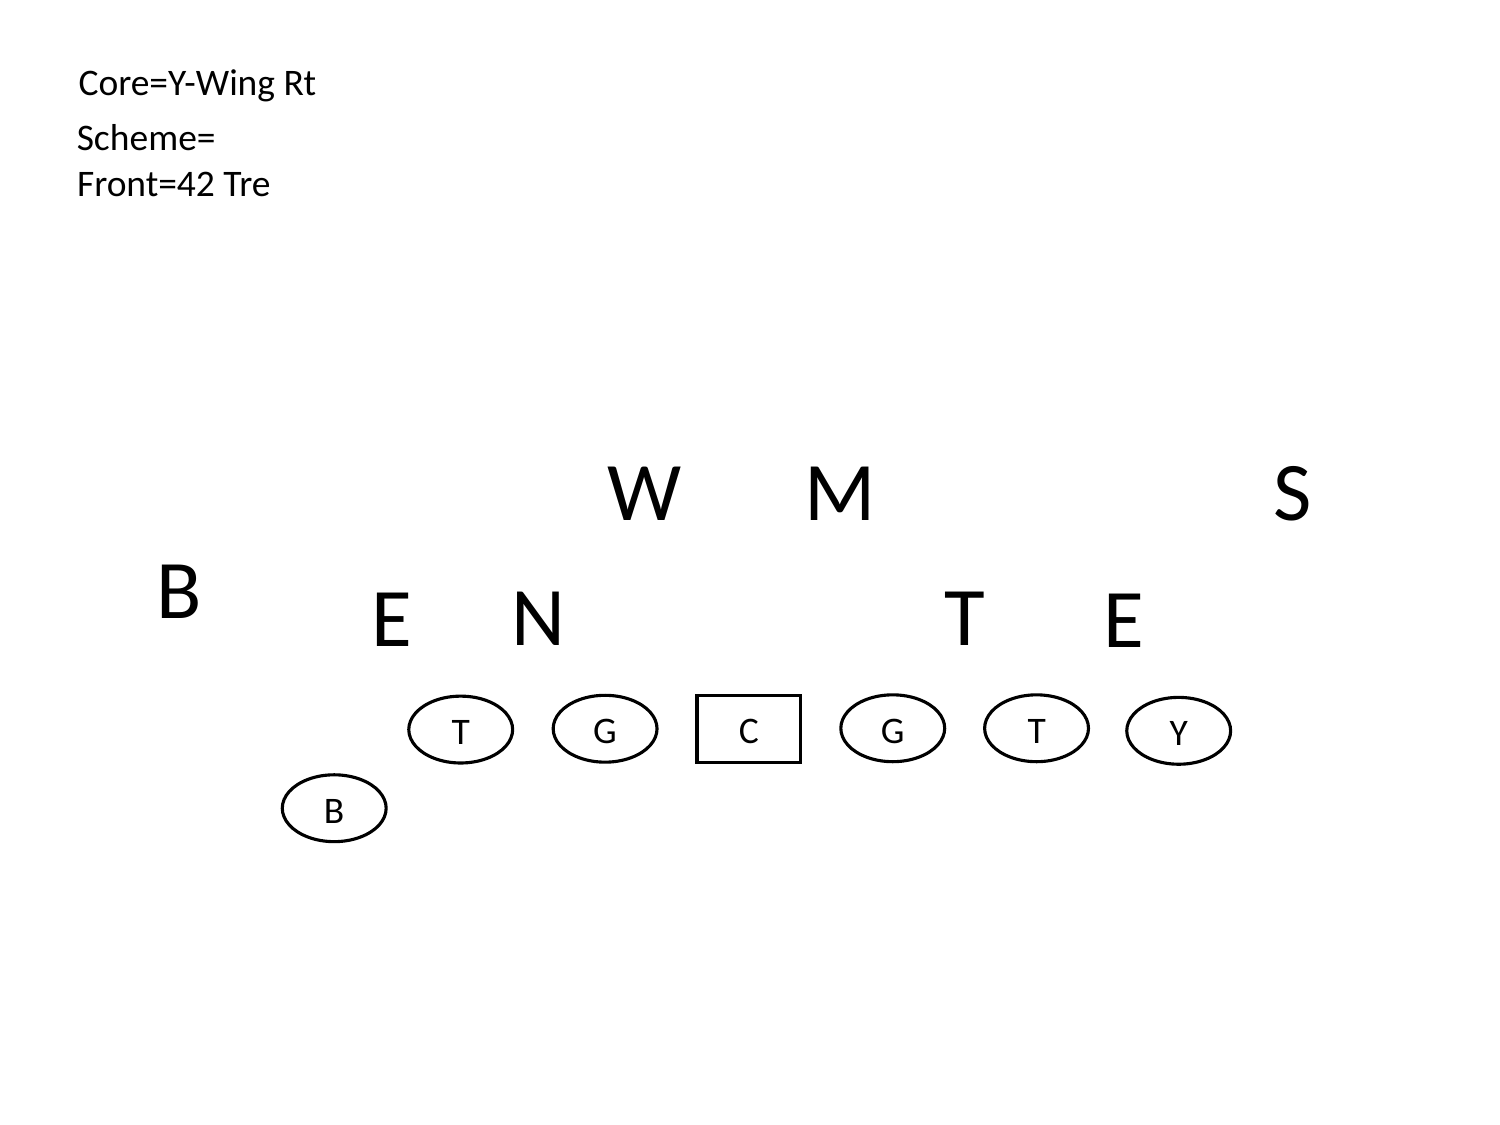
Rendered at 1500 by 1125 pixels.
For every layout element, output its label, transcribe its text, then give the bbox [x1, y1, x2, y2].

text_box N [496, 554, 581, 670]
text_box B [281, 773, 388, 843]
text_box W [592, 429, 697, 545]
text_box T [929, 554, 1001, 670]
text_box Y [1125, 696, 1232, 766]
text_box Core=Y-Wing Rt [63, 50, 332, 111]
text_box C [696, 694, 802, 763]
text_box Scheme= [62, 105, 231, 166]
text_box E [1088, 556, 1160, 672]
text_box G [839, 693, 946, 763]
text_box E [356, 555, 428, 671]
text_box T [407, 695, 514, 765]
text_box G [552, 694, 659, 764]
text_box Front=42 Tre [62, 151, 286, 211]
text_box B [141, 528, 217, 643]
text_box T [983, 693, 1090, 763]
text_box M [789, 429, 891, 545]
text_box S [1258, 429, 1327, 545]
